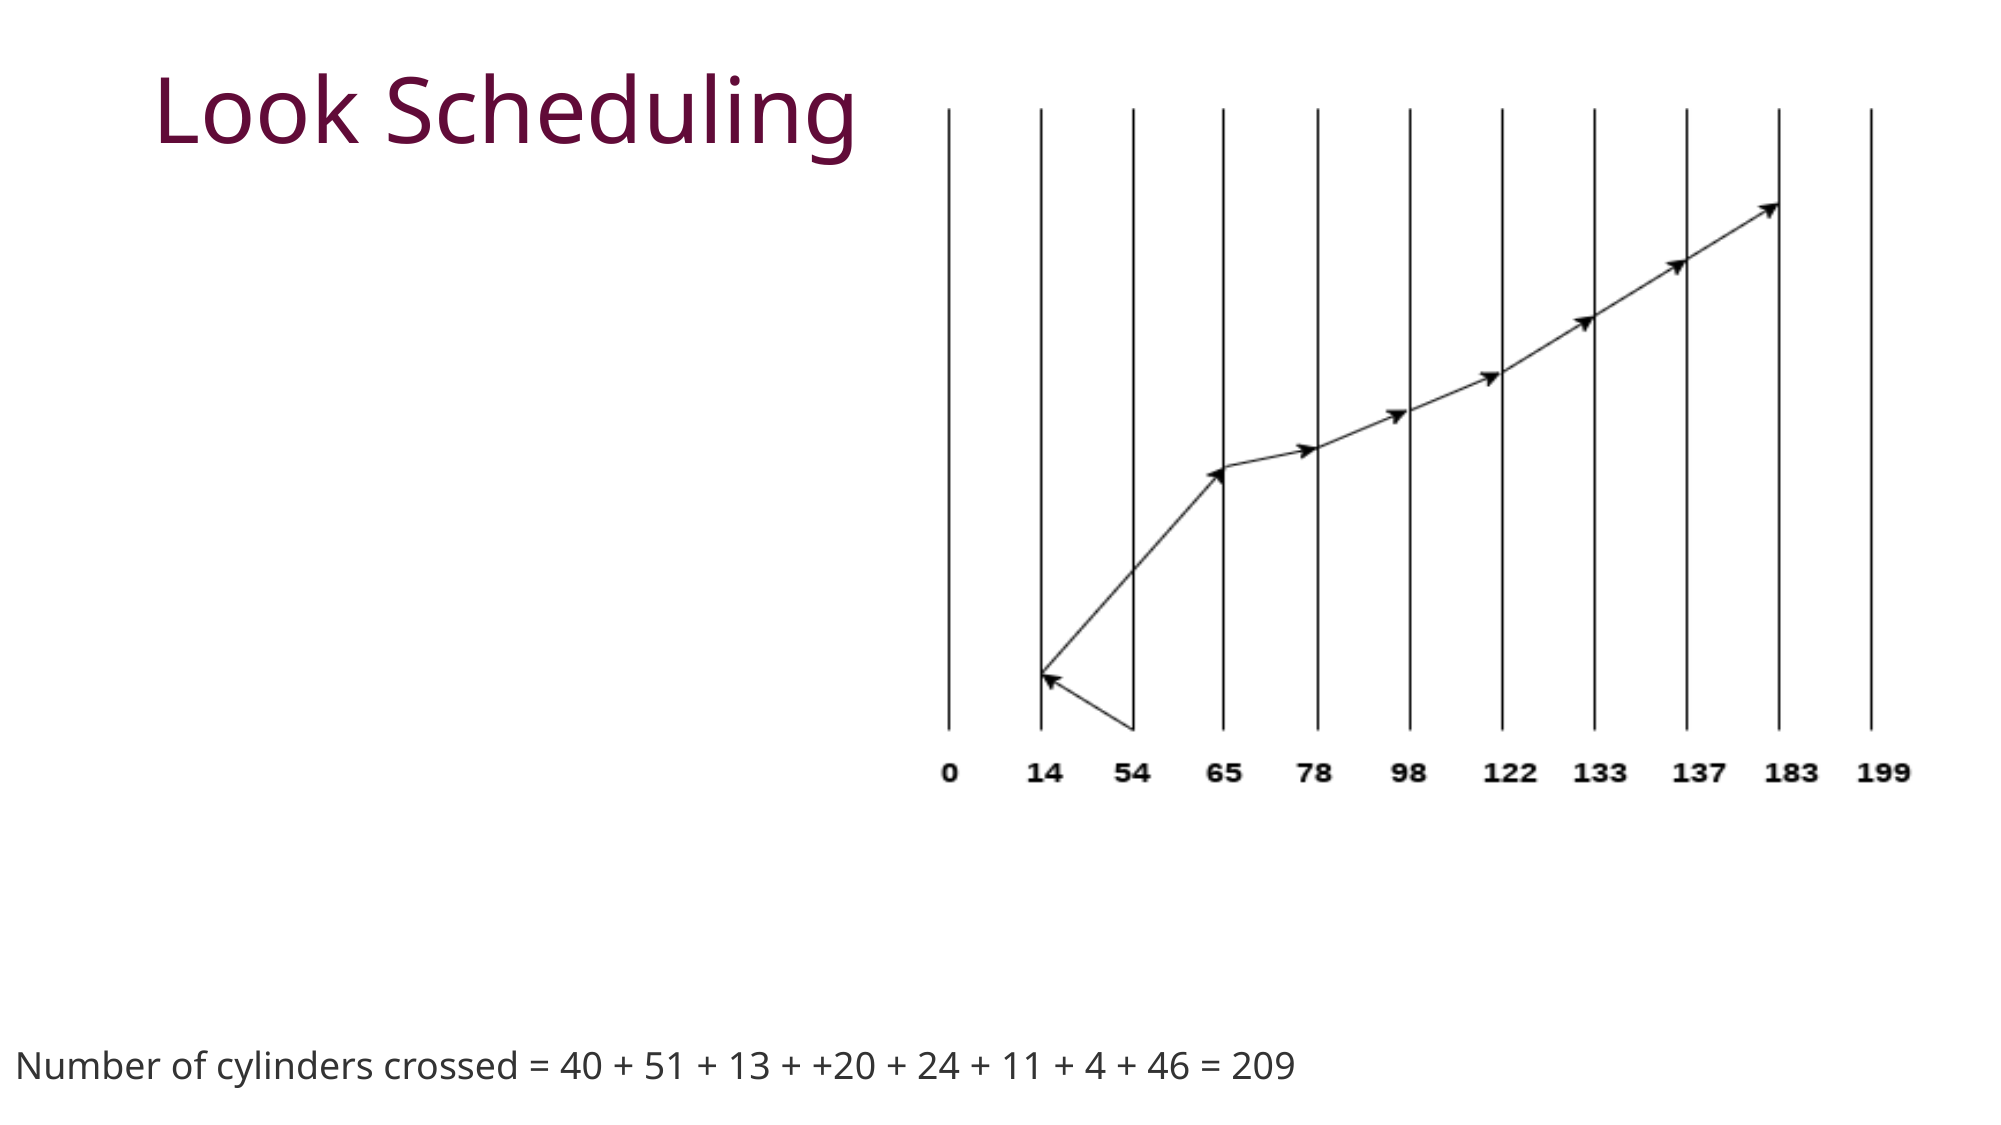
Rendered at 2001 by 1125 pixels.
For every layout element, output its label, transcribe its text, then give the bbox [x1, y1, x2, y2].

title Look Scheduling [137, 59, 1863, 278]
picture [936, 108, 1947, 792]
text_box Number of cylinders crossed = 40 + 51 + 13 + +20 + 24 + 11 + 4 + 46 = 209 [0, 1034, 1623, 1095]
